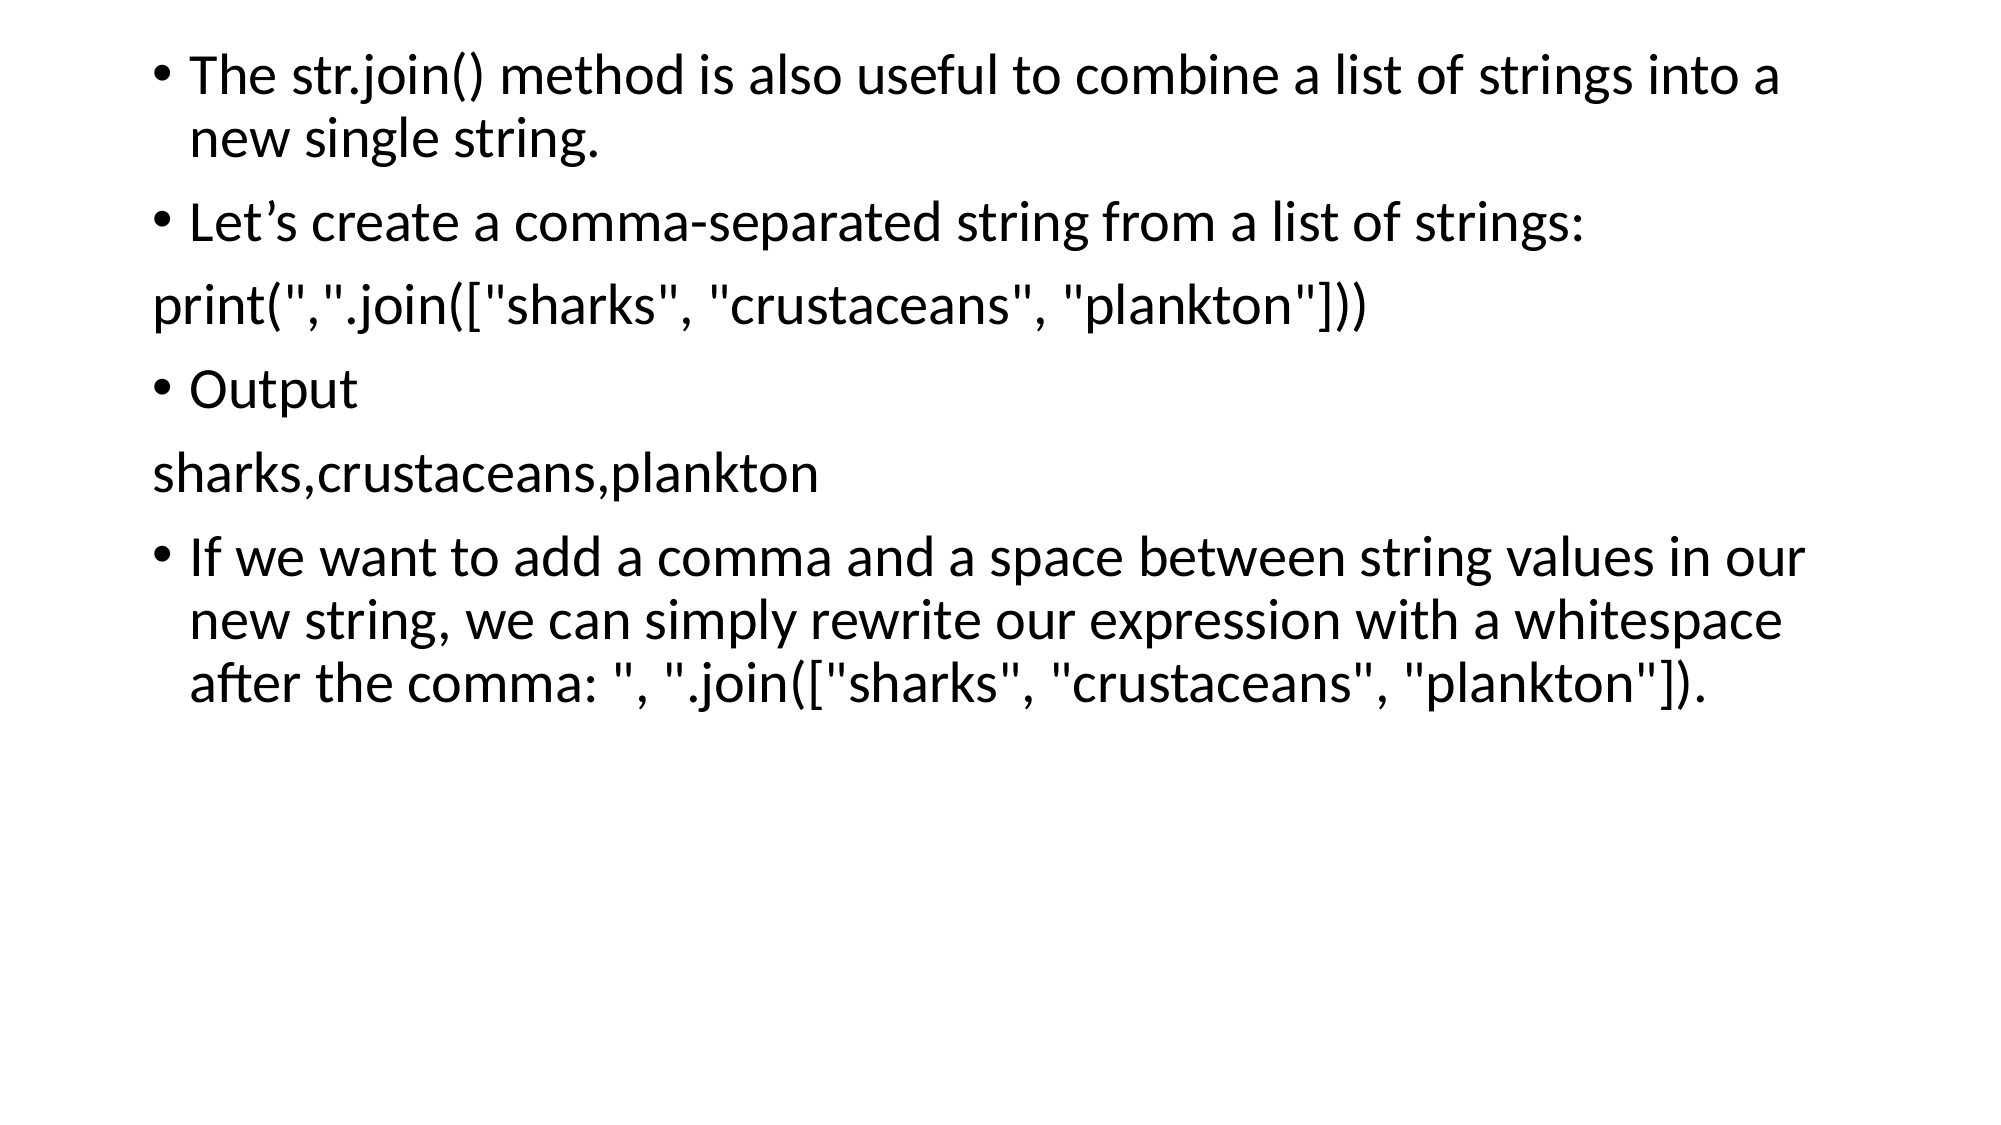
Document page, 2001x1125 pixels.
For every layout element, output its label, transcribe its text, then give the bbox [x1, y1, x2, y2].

list The str.join() method is also useful to combine a list of strings into a new single string. Let’s create a comma-separated string from a list of strings: print(",".join(["sharks", "crustaceans", "plankton"])) Output sharks,crustaceans,plankton If we want to add a comma and a space between string values in our new string, we can simply rewrite our expression with a whitespace after the comma: ", ".join(["sharks", "crustaceans", "plankton"]). [137, 36, 1863, 1014]
